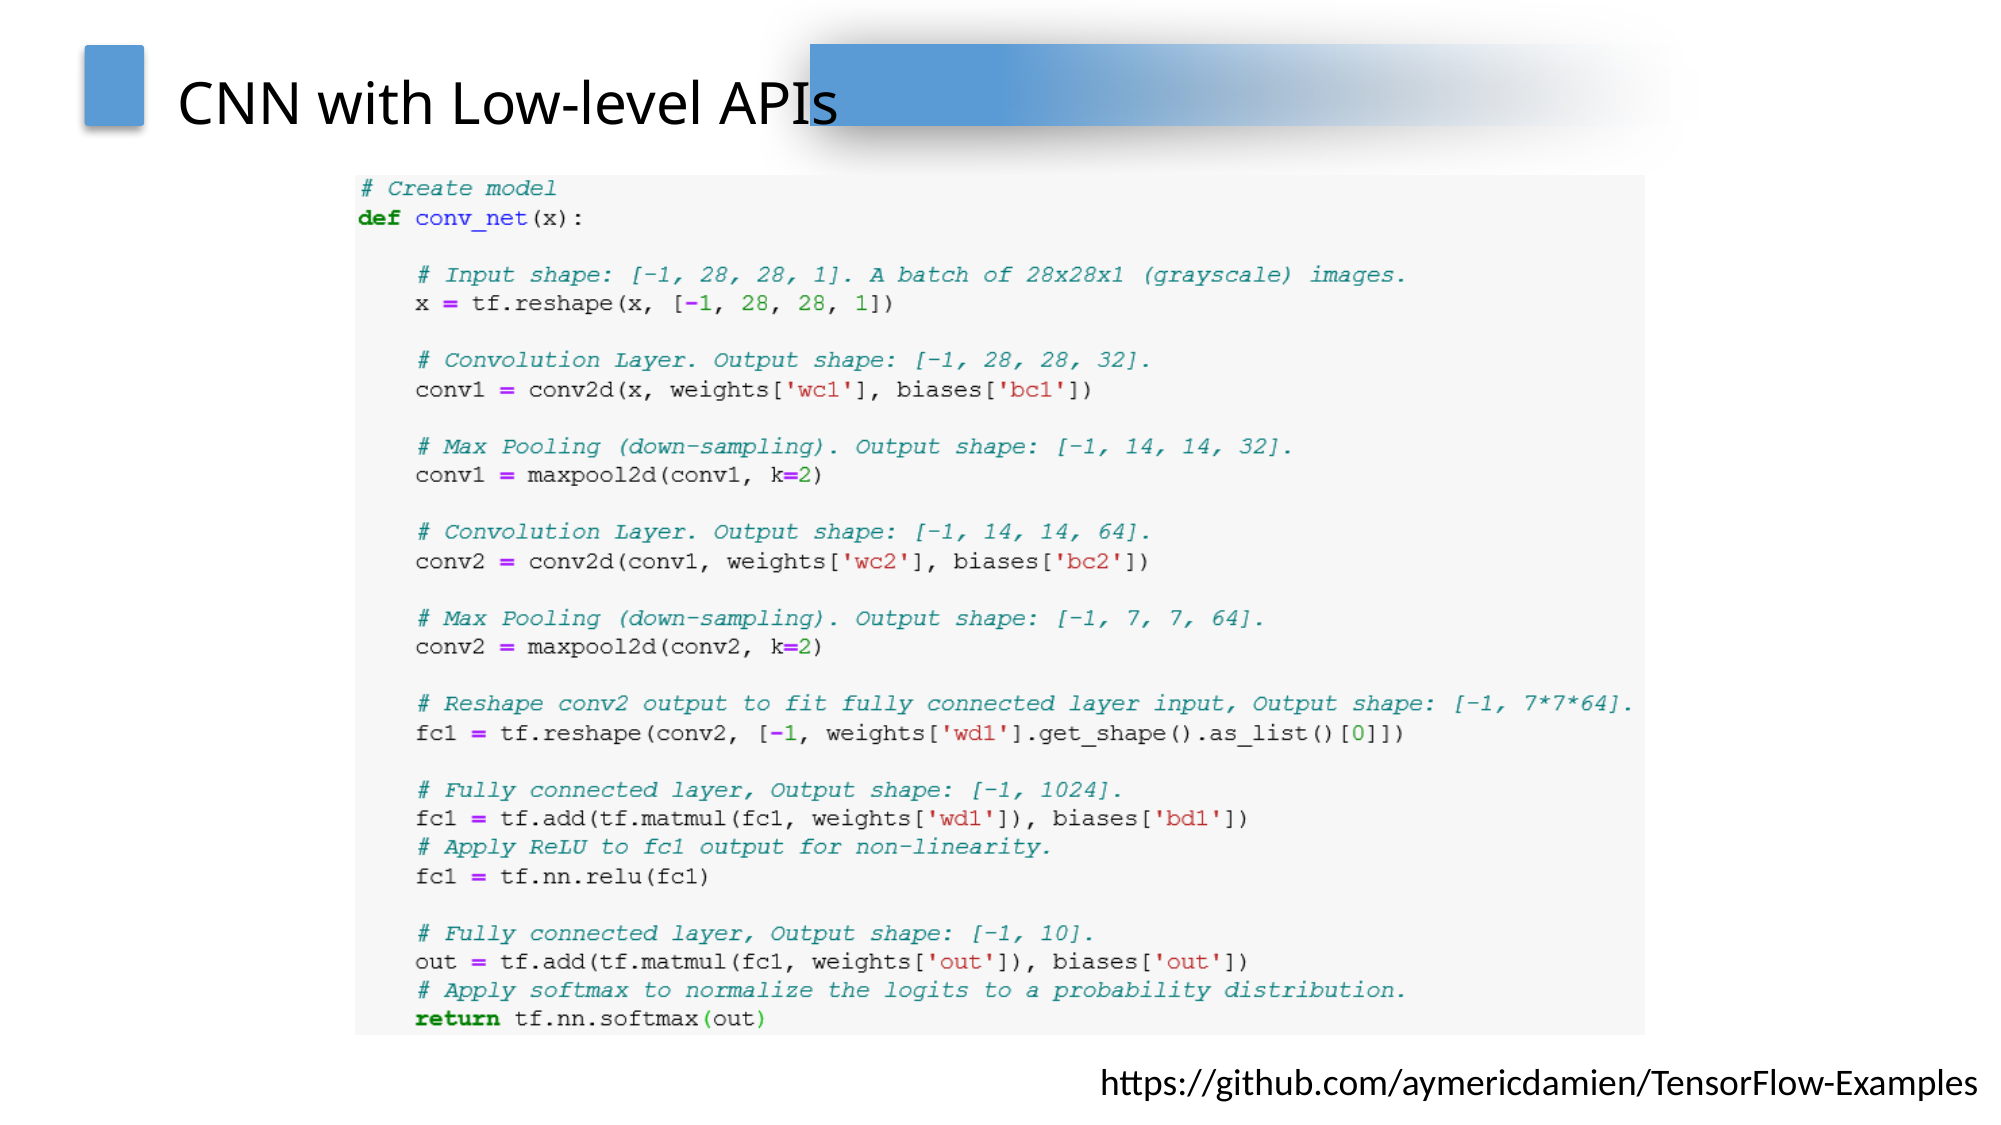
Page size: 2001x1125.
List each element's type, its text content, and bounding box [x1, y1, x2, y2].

text_box [809, 43, 1671, 126]
text_box [83, 44, 146, 127]
picture [355, 175, 1645, 1035]
text_box https://github.com/aymericdamien/TensorFlow-Examples [1085, 1050, 1995, 1110]
text_box CNN with Low-level APIs [162, 44, 921, 144]
